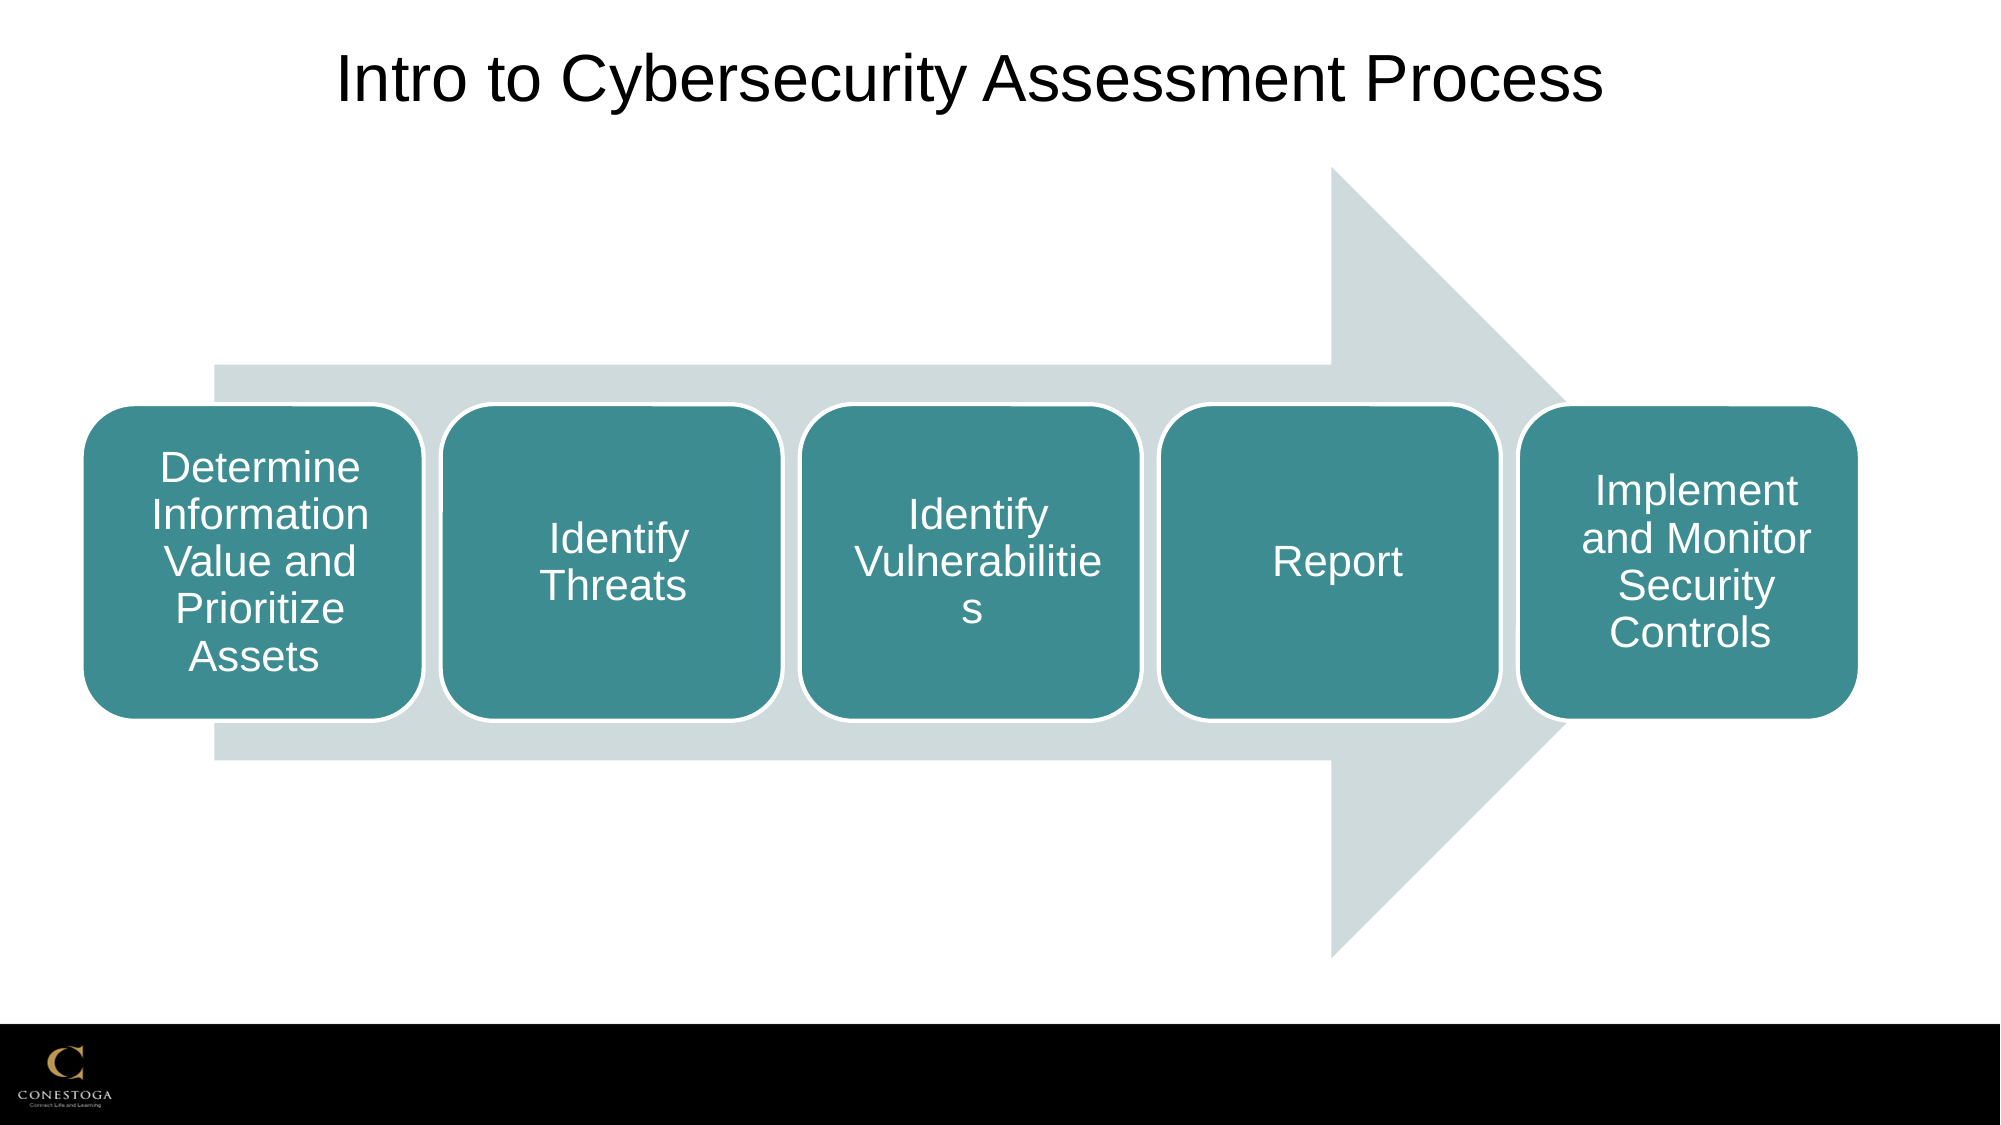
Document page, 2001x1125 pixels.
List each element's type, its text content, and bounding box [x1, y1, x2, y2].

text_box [80, 166, 1861, 959]
title Intro to Cybersecurity Assessment Process [80, 9, 1881, 141]
picture [0, 1021, 2000, 1125]
